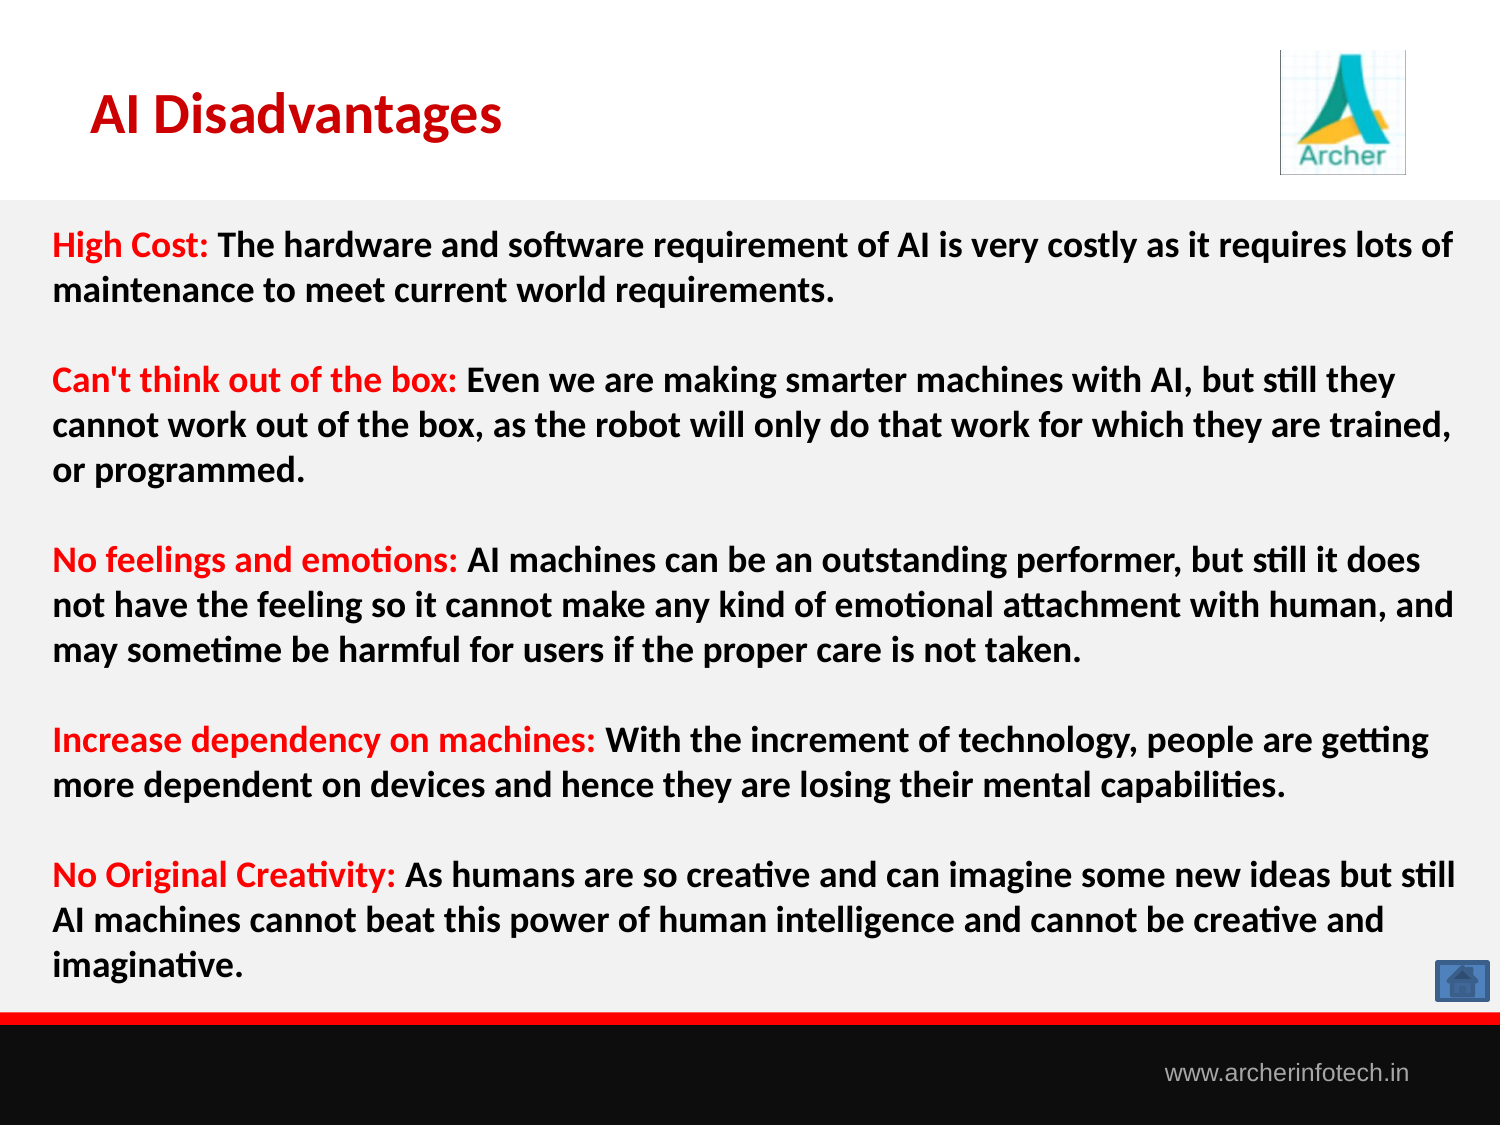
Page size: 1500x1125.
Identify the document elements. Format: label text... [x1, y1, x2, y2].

text_box High Cost: The hardware and software requirement of AI is very costly as it requires lots of maintenance to meet current world requirements. Can't think out of the box: Even we are making smarter machines with AI, but still they cannot work out of the box, as the robot will only do that work for which they are trained, or programmed. No feelings and emotions: AI machines can be an outstanding performer, but still it does not have the feeling so it cannot make any kind of emotional attachment with human, and may sometime be harmful for users if the proper care is not taken. Increase dependency on machines: With the increment of technology, people are getting more dependent on devices and hence they are losing their mental capabilities. No Original Creativity: As humans are so creative and can imagine some new ideas but still AI machines cannot beat this power of human intelligence and cannot be creative and imaginative. [37, 212, 1475, 993]
picture [1280, 50, 1406, 175]
title AI Disadvantages [75, 45, 725, 175]
text_box [1435, 960, 1490, 1002]
